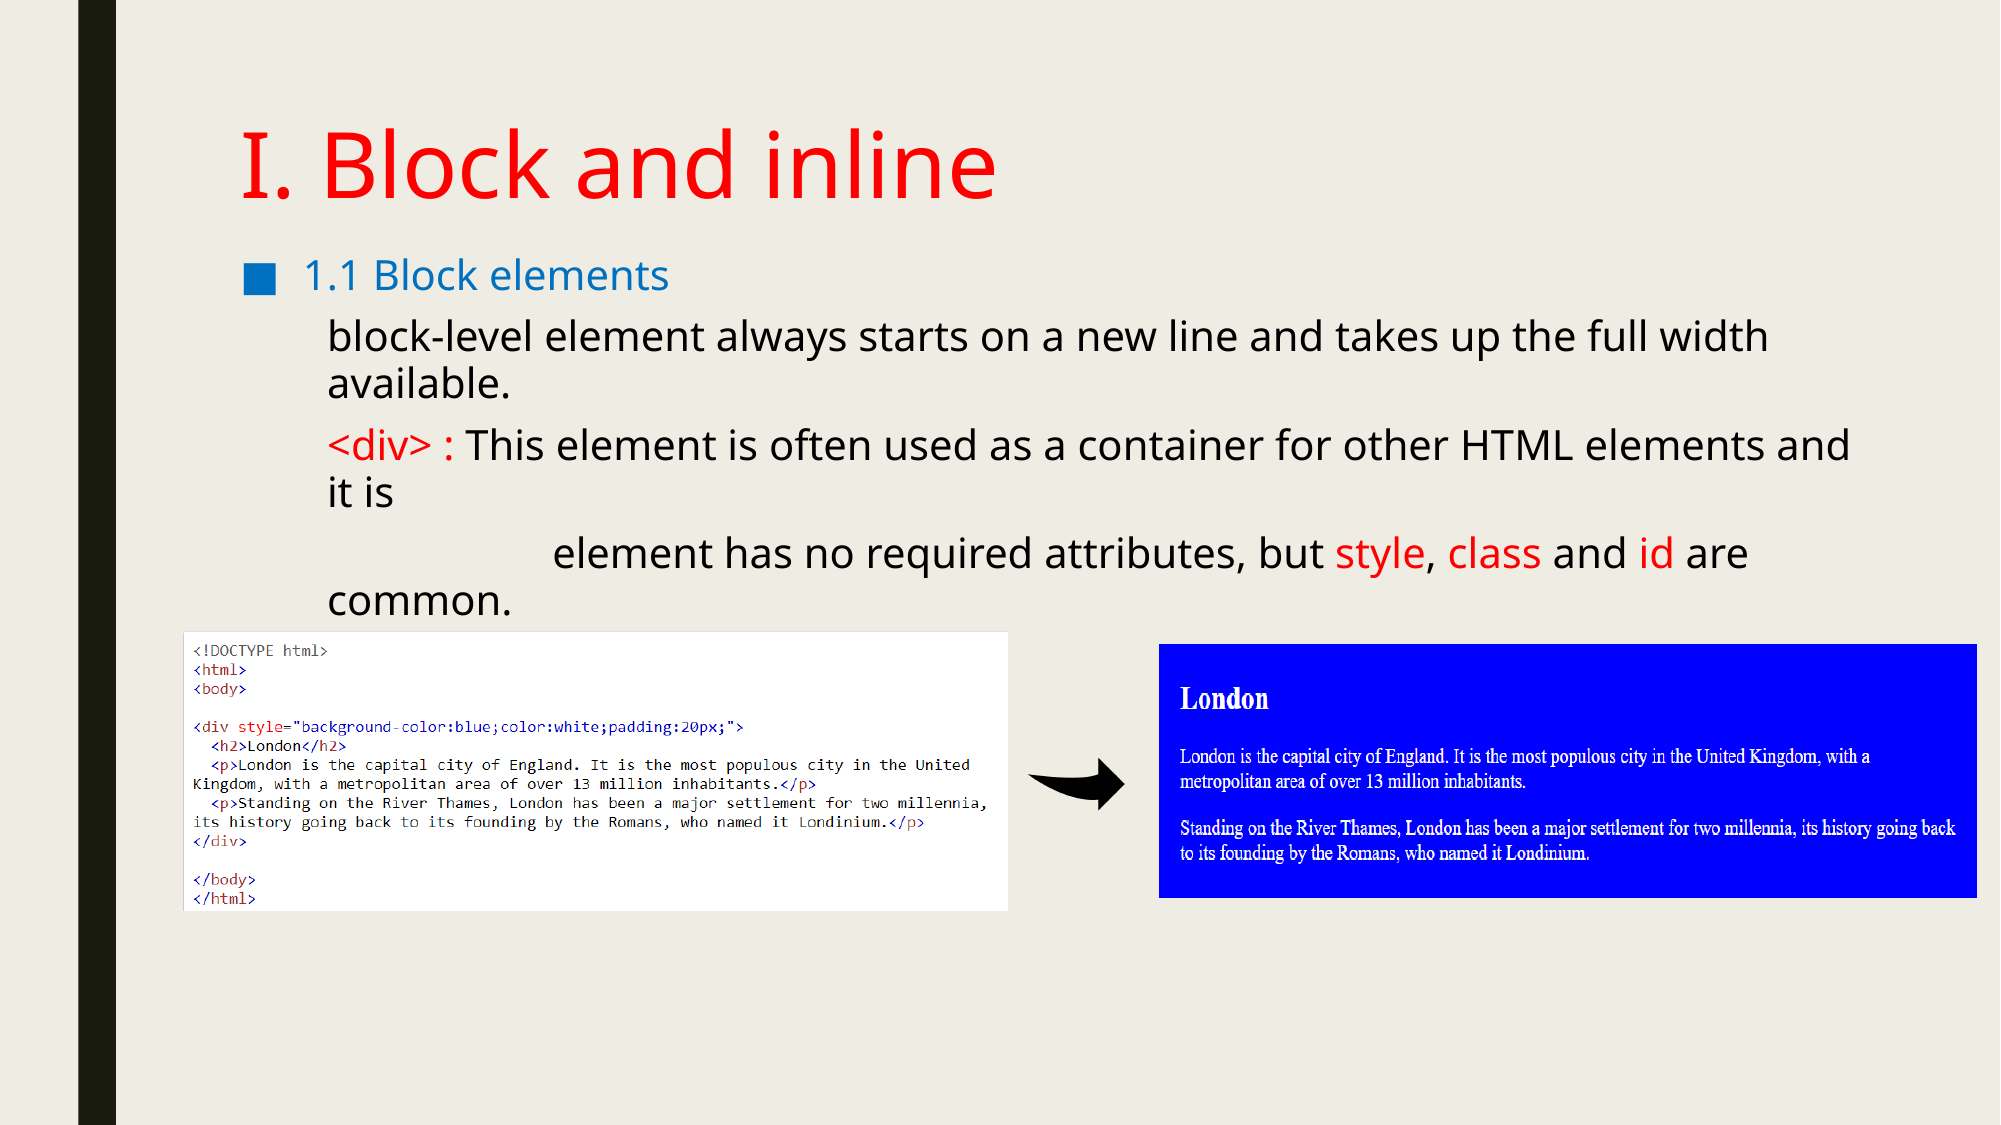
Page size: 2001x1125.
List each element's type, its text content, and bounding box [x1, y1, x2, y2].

picture [183, 631, 1008, 911]
picture [1023, 731, 1129, 837]
title I. Block and inline [225, 112, 1800, 244]
list 1.1 Block elements block-level element always starts on a new line and takes up the full width available. <div> : This element is often used as a container for other HTML elements and it is element has no required attributes, but style, class and id are common. Example: [225, 244, 1888, 963]
picture [1159, 644, 1977, 898]
